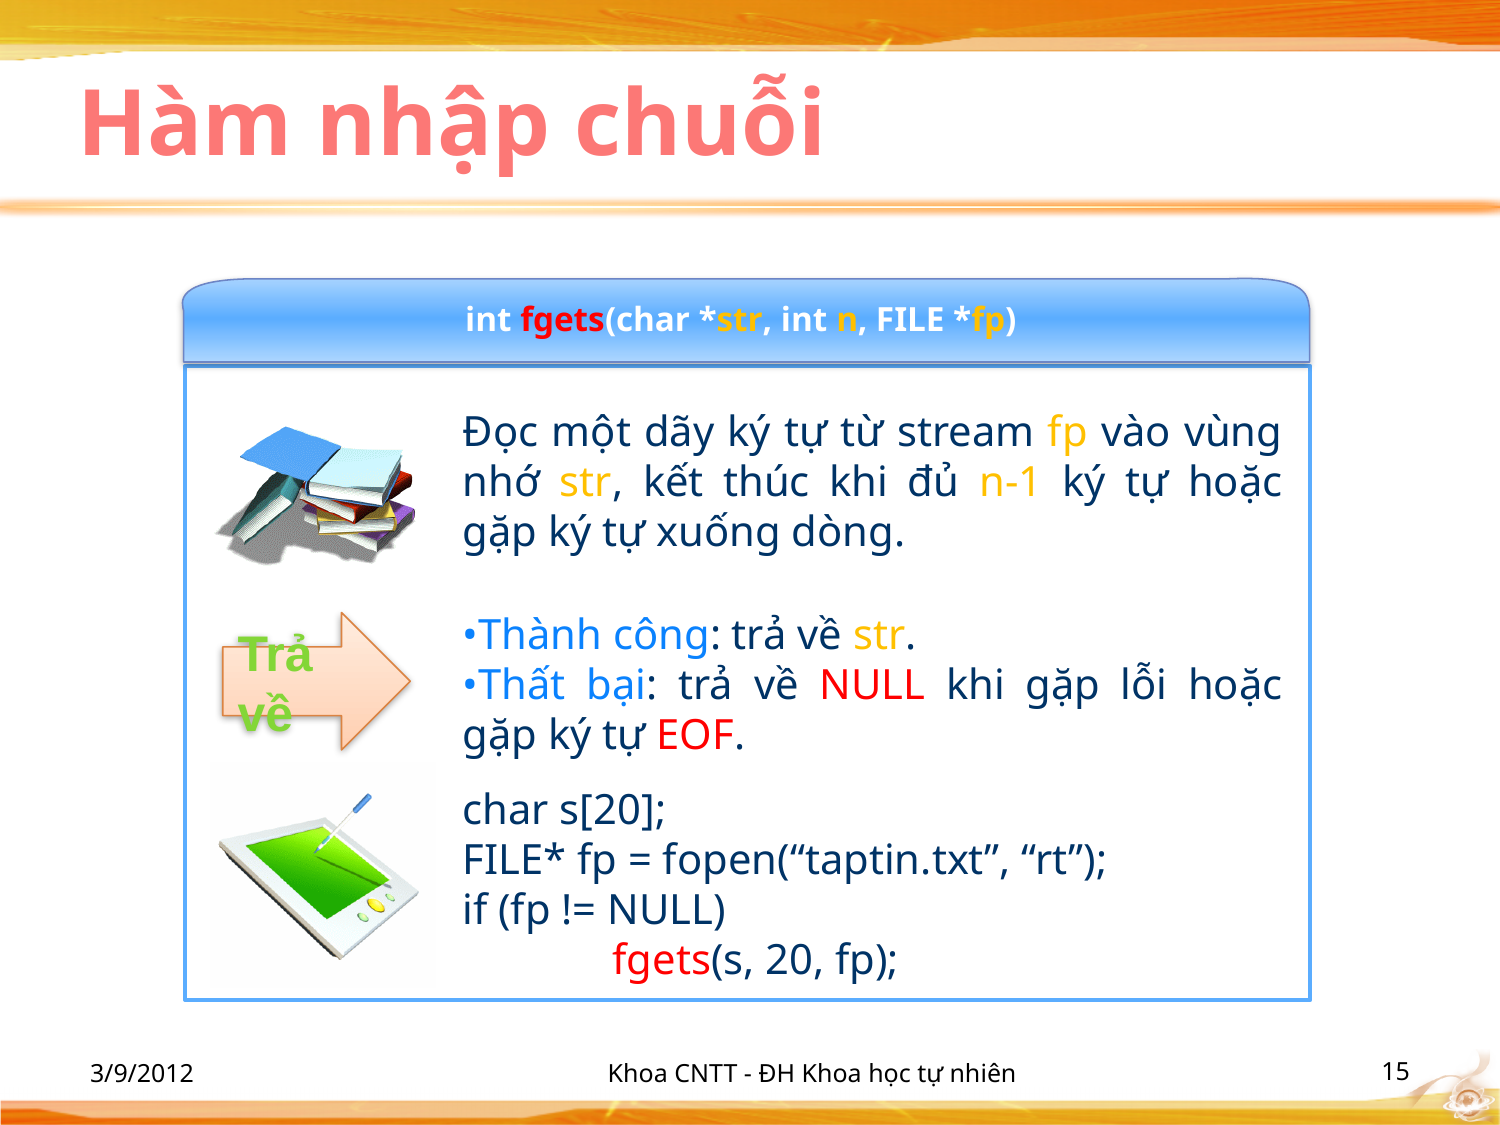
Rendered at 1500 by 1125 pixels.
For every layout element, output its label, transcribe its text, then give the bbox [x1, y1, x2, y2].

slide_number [75, 1042, 238, 1103]
picture [197, 374, 448, 575]
footer Khoa CNTT - ĐH Khoa học tự nhiên [312, 1042, 1313, 1103]
picture [2, 1049, 1500, 1125]
picture [0, 187, 1500, 225]
slide_number ‹#› [1337, 1042, 1425, 1103]
text_box Trả về [222, 612, 411, 750]
picture [0, 0, 1500, 63]
text_box int fgets(char *str, int n, FILE *fp) [182, 278, 1310, 363]
picture [209, 762, 436, 988]
title Hàm nhập chuỗi [62, 24, 1475, 213]
text_box Đọc một dãy ký tự từ stream fp vào vùng nhớ str, kết thúc khi đủ n-1 ký tự hoặc gặp ký tự xuống dòng. [453, 384, 1298, 575]
text_box Thành công: trả về str. Thất bại: trả về NULL khi gặp lỗi hoặc gặp ký tự EOF. [447, 587, 1298, 779]
text_box [185, 369, 1311, 1000]
text_box char s[20]; FILE* fp = fopen(“taptin.txt”, “rt”); if (fp != NULL) fgets(s, 20, fp); [447, 787, 1298, 979]
